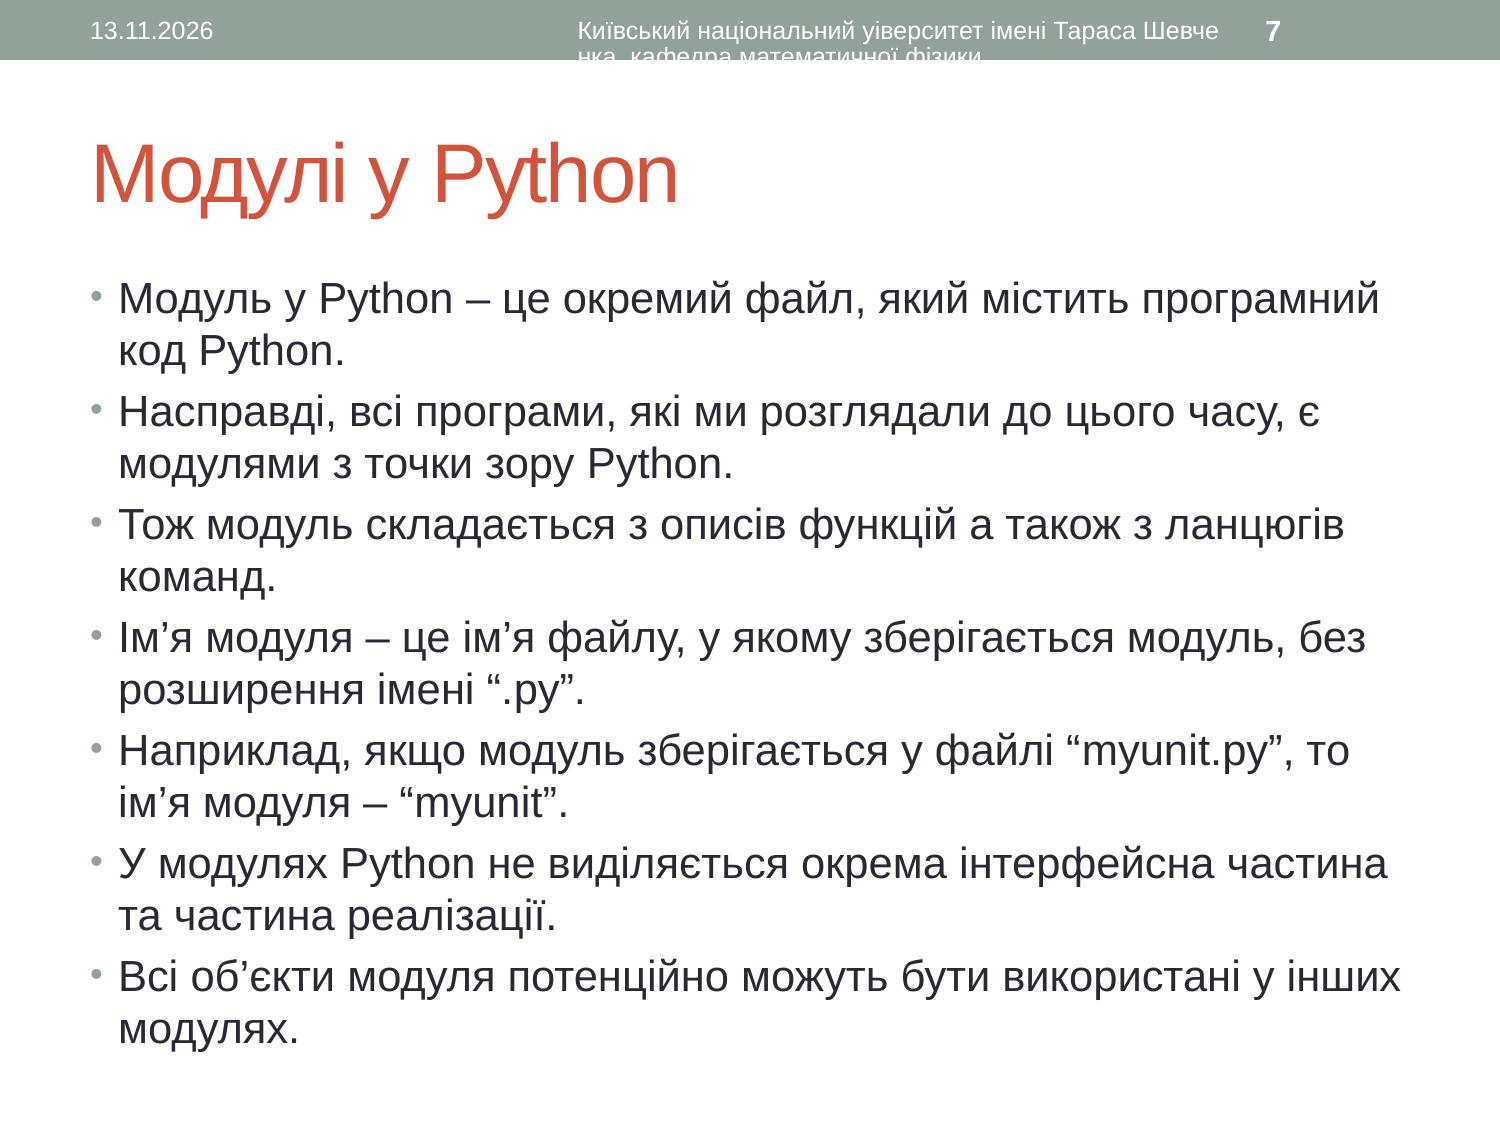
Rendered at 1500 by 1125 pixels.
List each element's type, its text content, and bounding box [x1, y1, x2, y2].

footer Київський національний уіверситет імені Тараса Шевченка, кафедра математичної фізики [562, 3, 1238, 57]
list Модуль у Python – це окремий файл, який містить програмний код Python. Насправді, всі програми, які ми розглядали до цього часу, є модулями з точки зору Python. Тож модуль складається з описів функцій а також з ланцюгів команд. Ім’я модуля – це ім’я файлу, у якому зберігається модуль, без розширення імені “.py”. Наприклад, якщо модуль зберігається у файлі “myunit.py”, то ім’я модуля – “myunit”. У модулях Python не виділяється окрема інтерфейсна частина та частина реалізації. Всі об’єкти модуля потенційно можуть бути використані у інших модулях. [75, 262, 1425, 1063]
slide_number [75, 3, 550, 57]
slide_number 7 [1250, 3, 1425, 57]
title Модулі у Python [75, 87, 1425, 250]
